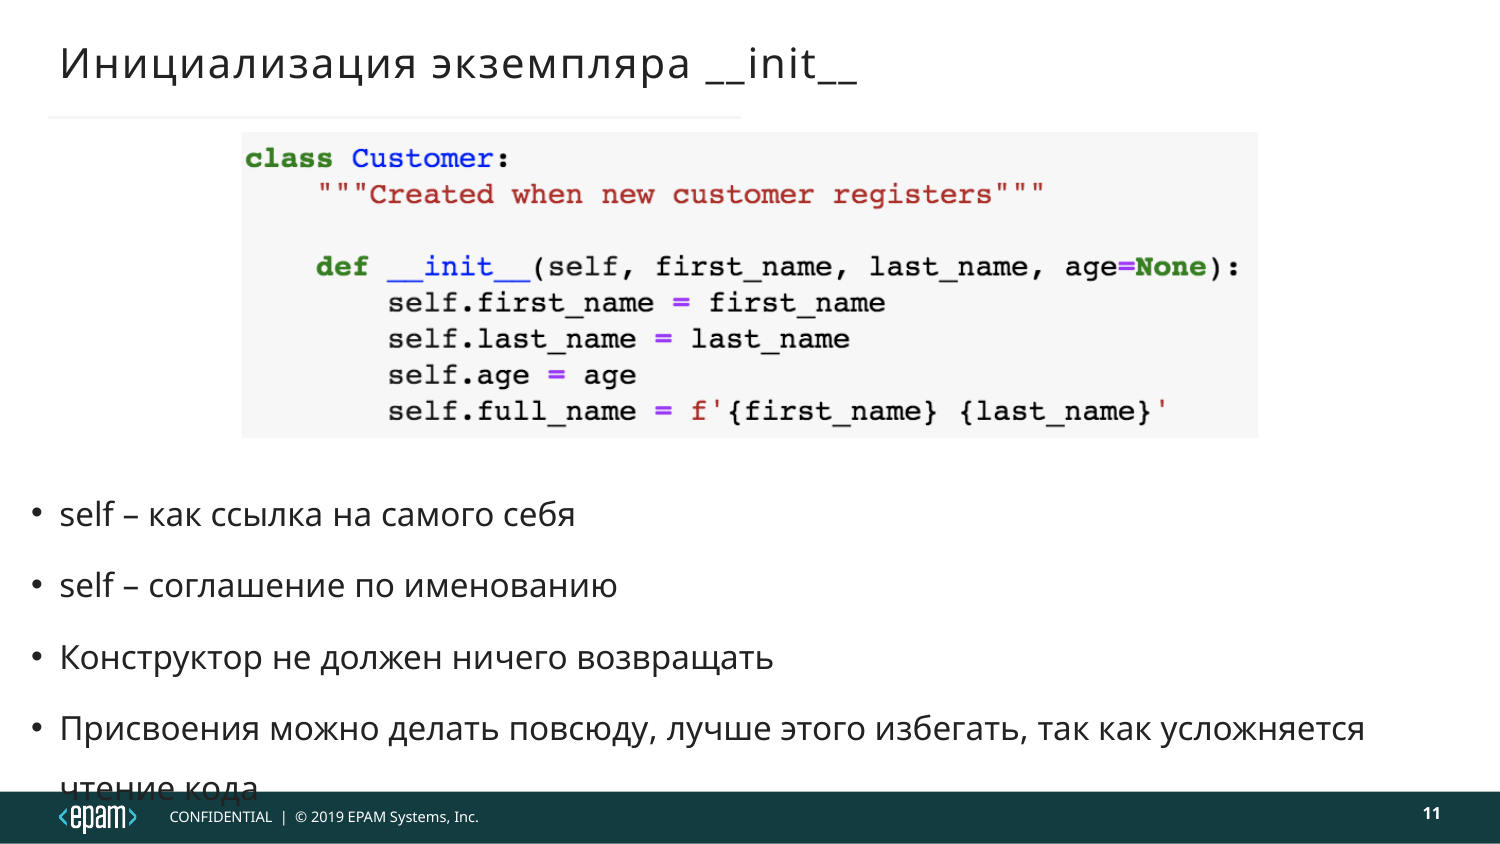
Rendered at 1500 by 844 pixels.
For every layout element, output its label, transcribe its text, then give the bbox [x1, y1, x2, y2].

title Инициализация экземпляра __init__ [59, 37, 1442, 87]
slide_number 11 [1216, 791, 1442, 844]
list self – как ссылка на самого себя self – соглашение по именованию Конструктор не должен ничего возвращать Присвоения можно делать повсюду, лучше этого избегать, так как усложняется чтение кода [31, 472, 1442, 759]
picture [241, 132, 1259, 440]
